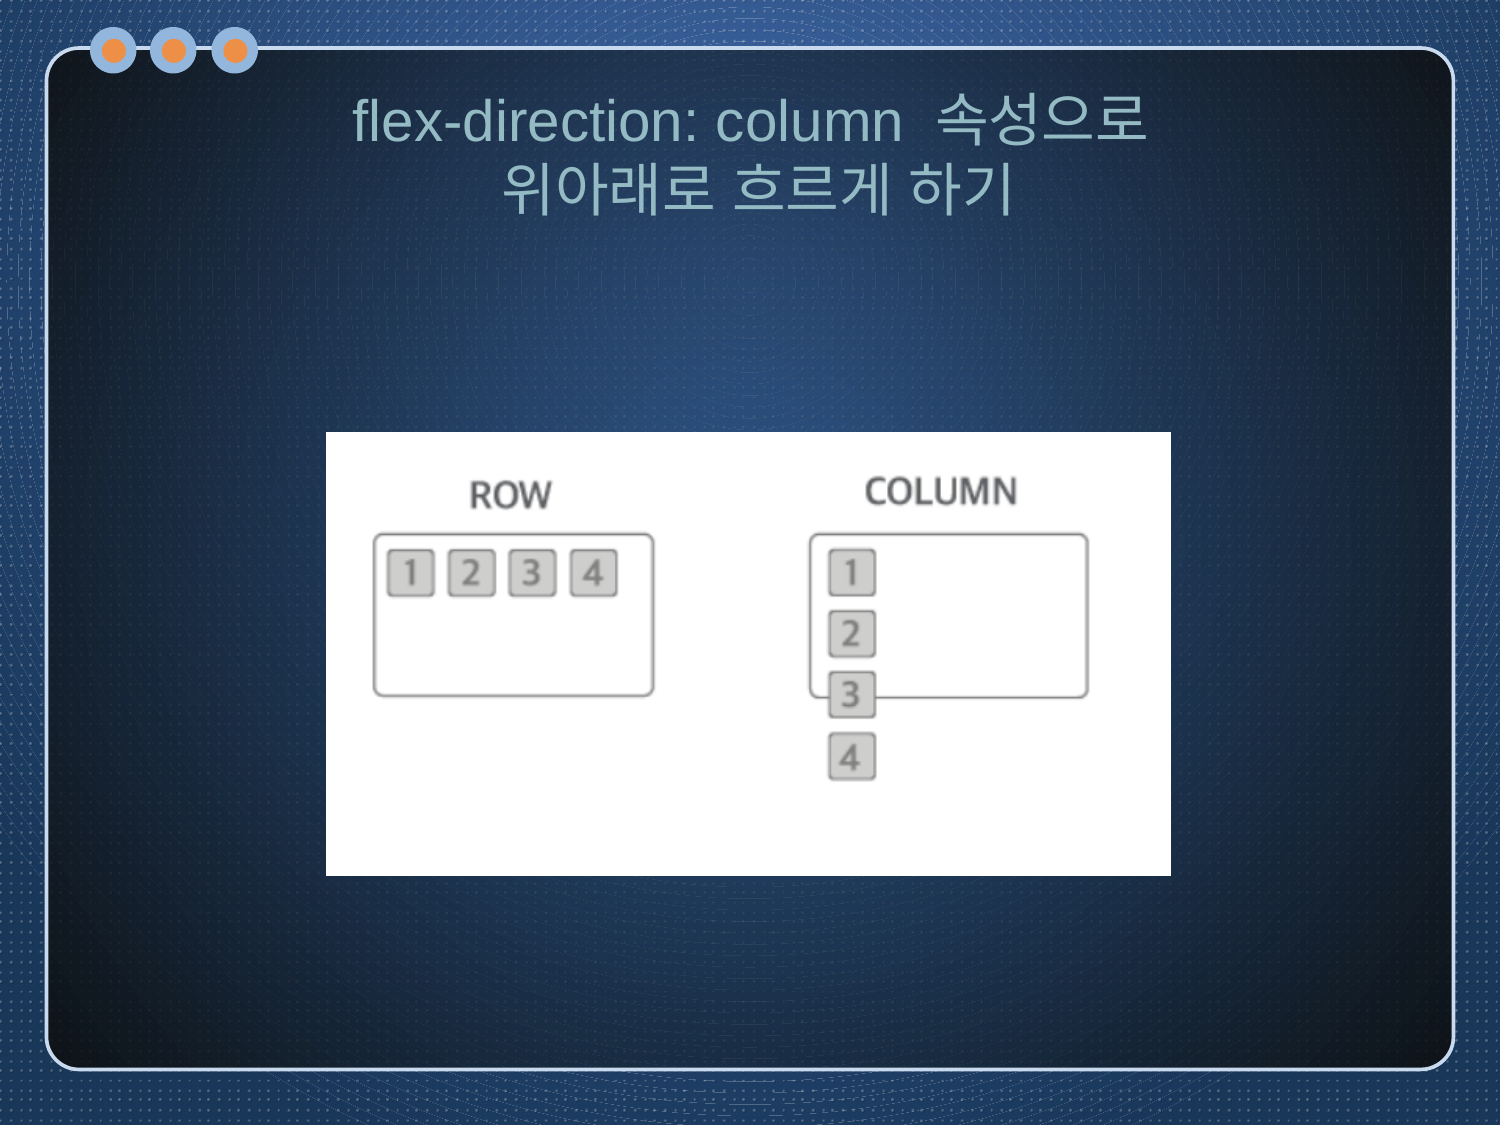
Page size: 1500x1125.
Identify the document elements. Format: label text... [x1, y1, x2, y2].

title flex-direction: column 속성으로 위아래로 흐르게 하기 [82, 75, 1419, 231]
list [326, 432, 1171, 876]
